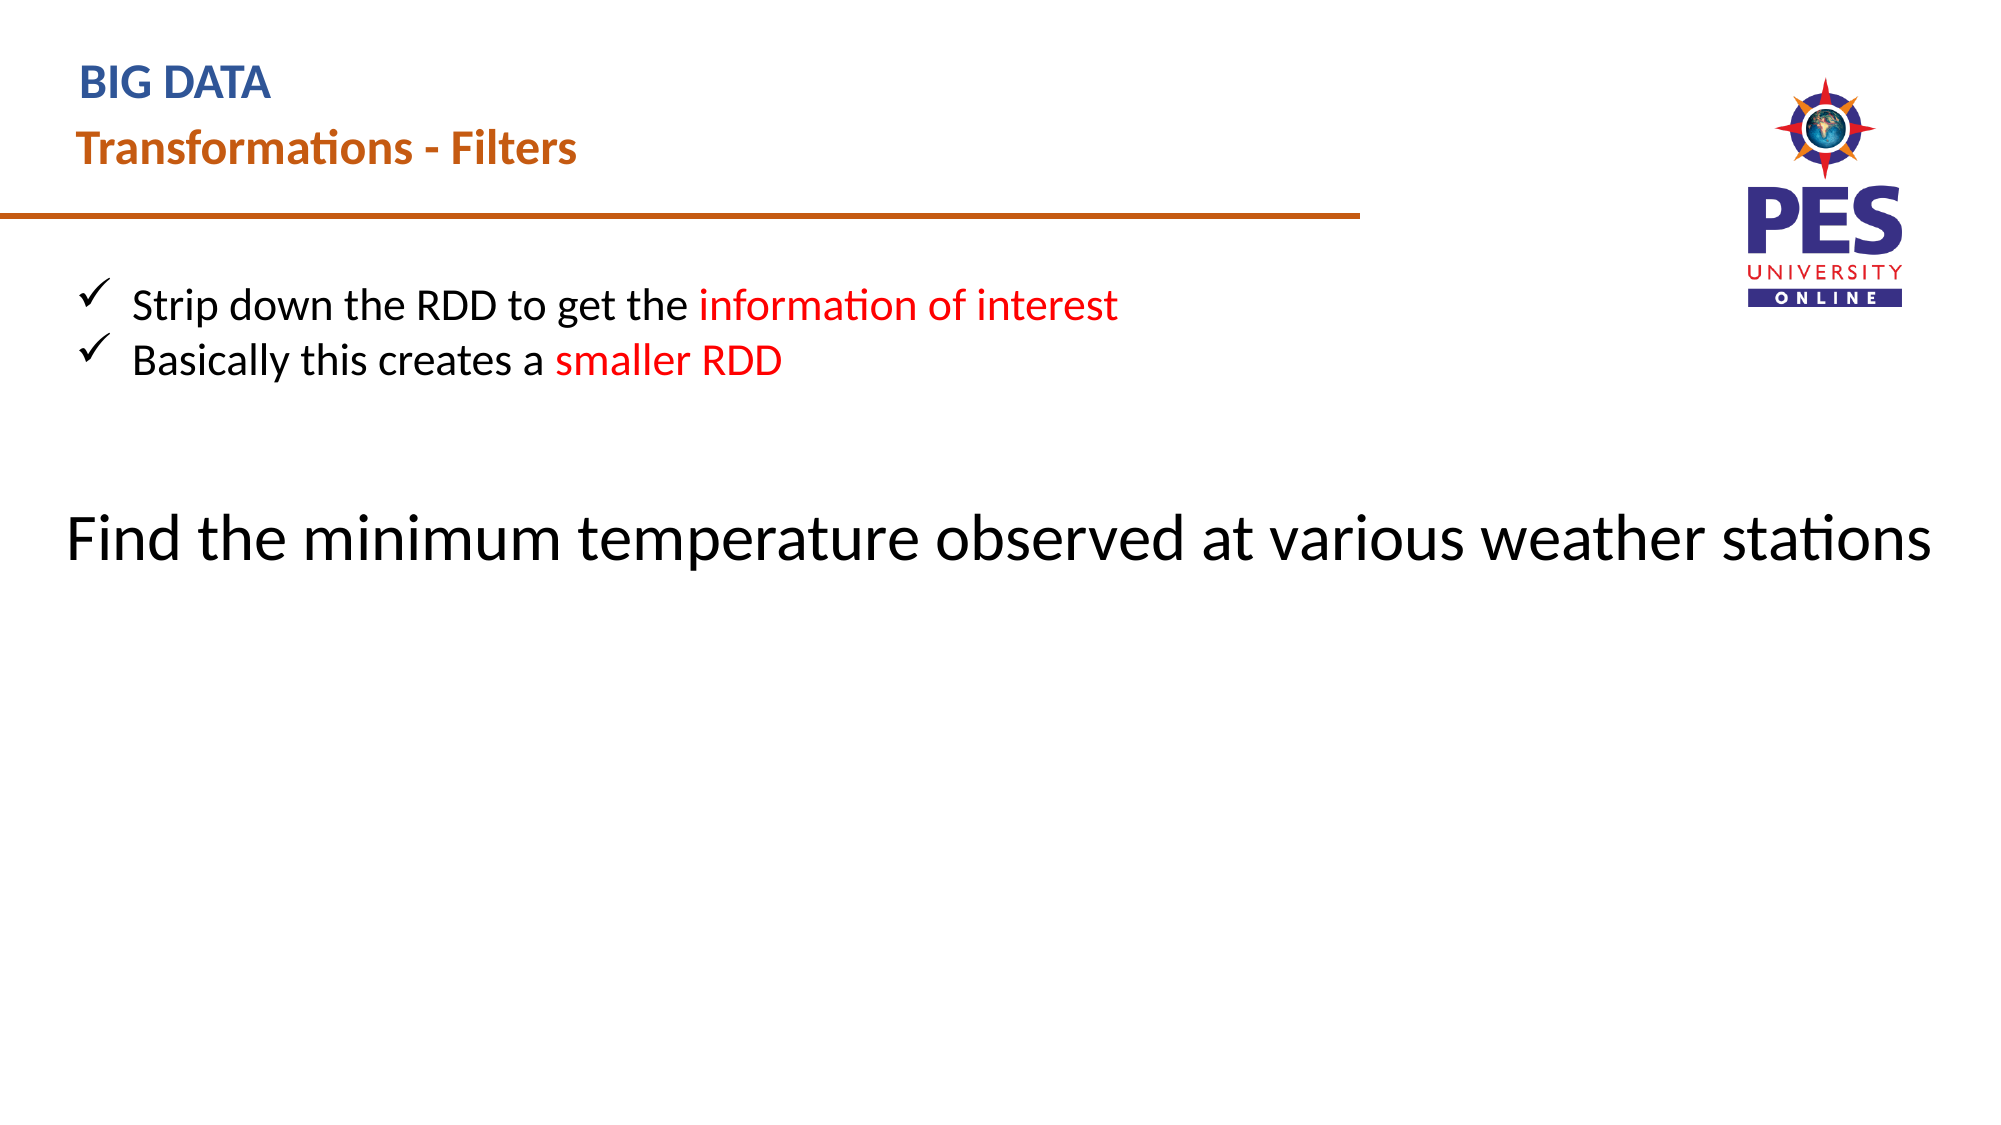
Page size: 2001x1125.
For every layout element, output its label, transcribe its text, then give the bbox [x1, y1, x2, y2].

text_box Transformations - Filters [60, 106, 1374, 182]
picture [1748, 76, 1902, 307]
text_box Find the minimum temperature observed at various weather stations [51, 486, 1949, 582]
text_box BIG DATA [64, 41, 1295, 117]
text_box Strip down the RDD to get the information of interest Basically this creates a smaller RDD [60, 267, 1423, 393]
